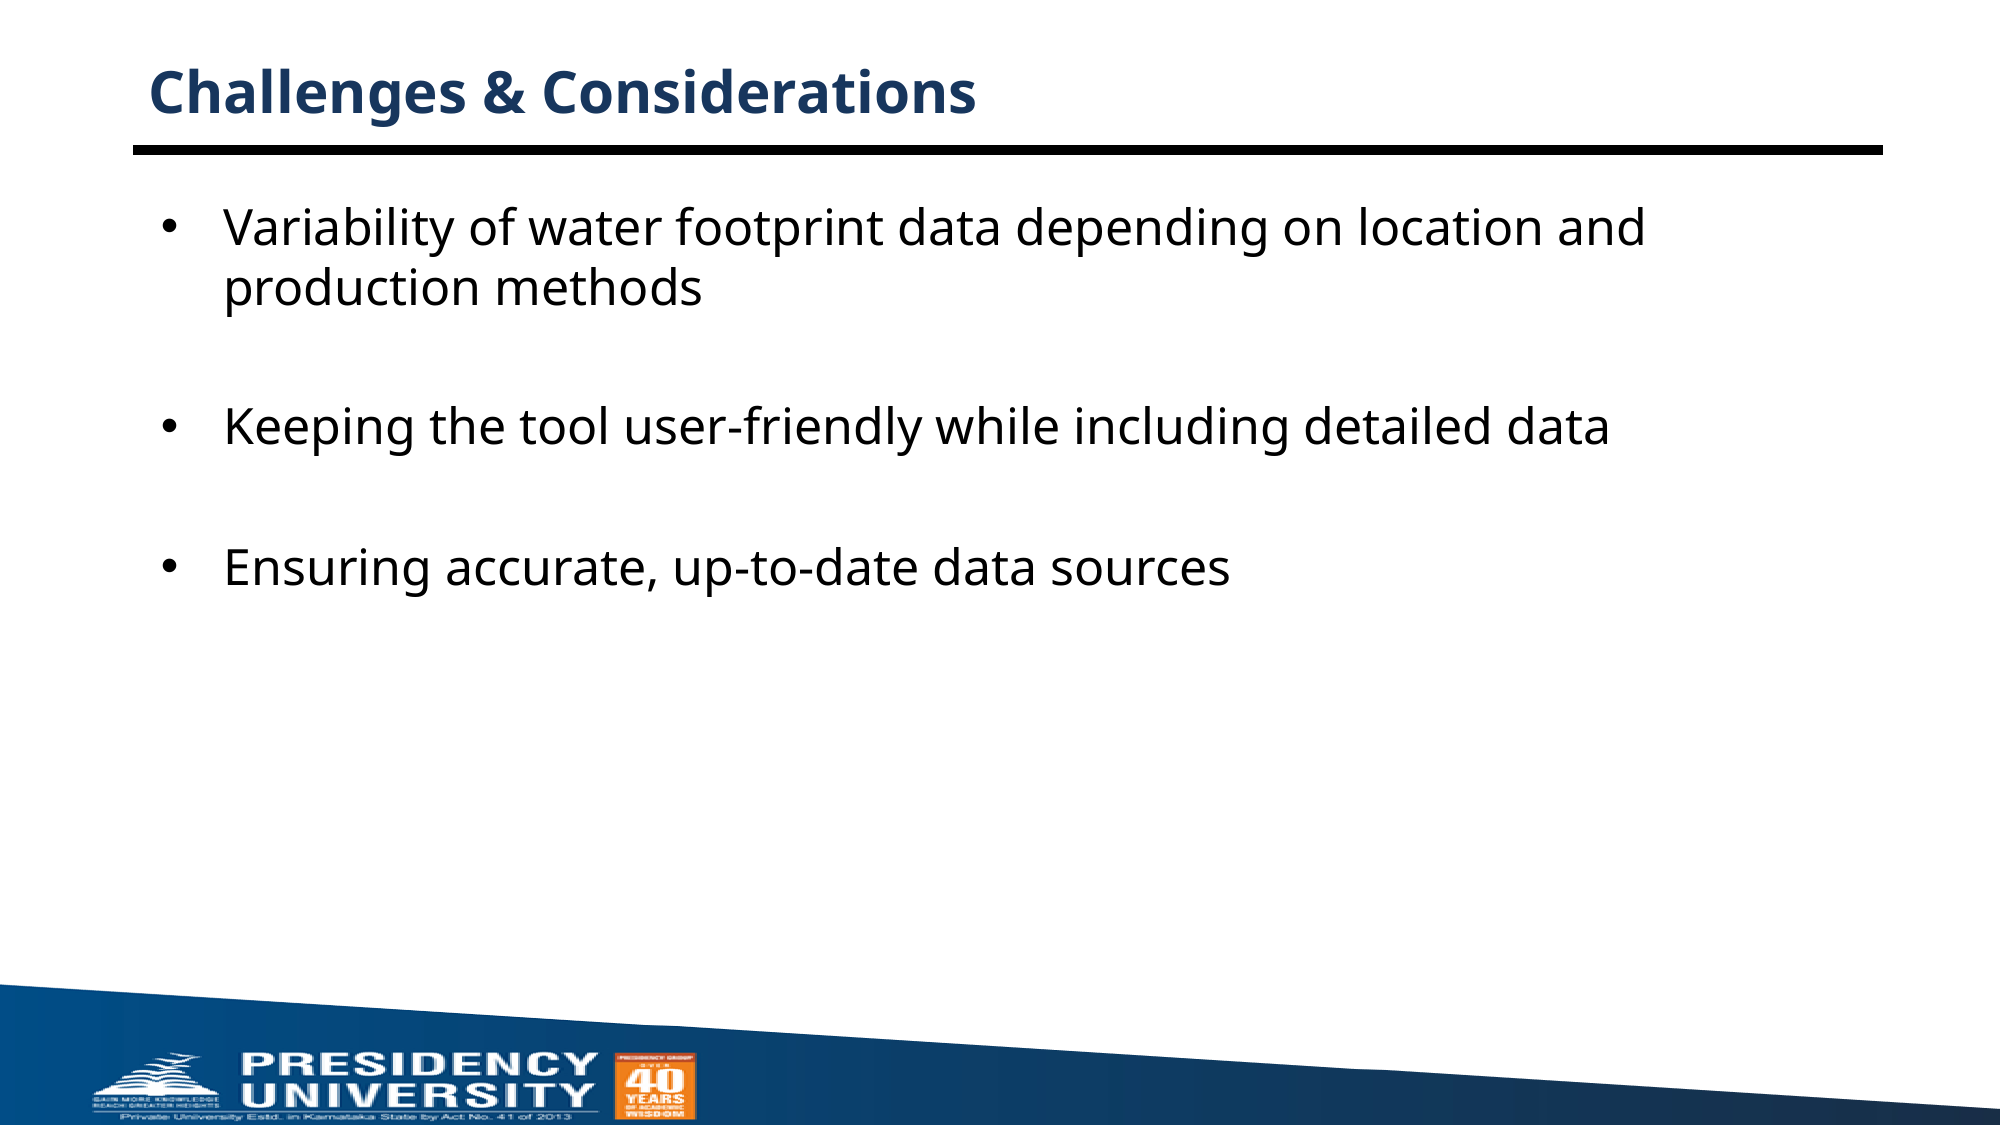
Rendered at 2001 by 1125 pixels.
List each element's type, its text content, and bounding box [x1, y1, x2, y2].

picture [0, 982, 2000, 1125]
title Challenges & Considerations [133, 85, 1884, 165]
list Variability of water footprint data depending on location and production methods Keeping the tool user-friendly while including detailed data Ensuring accurate, up-to-date data sources [133, 187, 1884, 1000]
